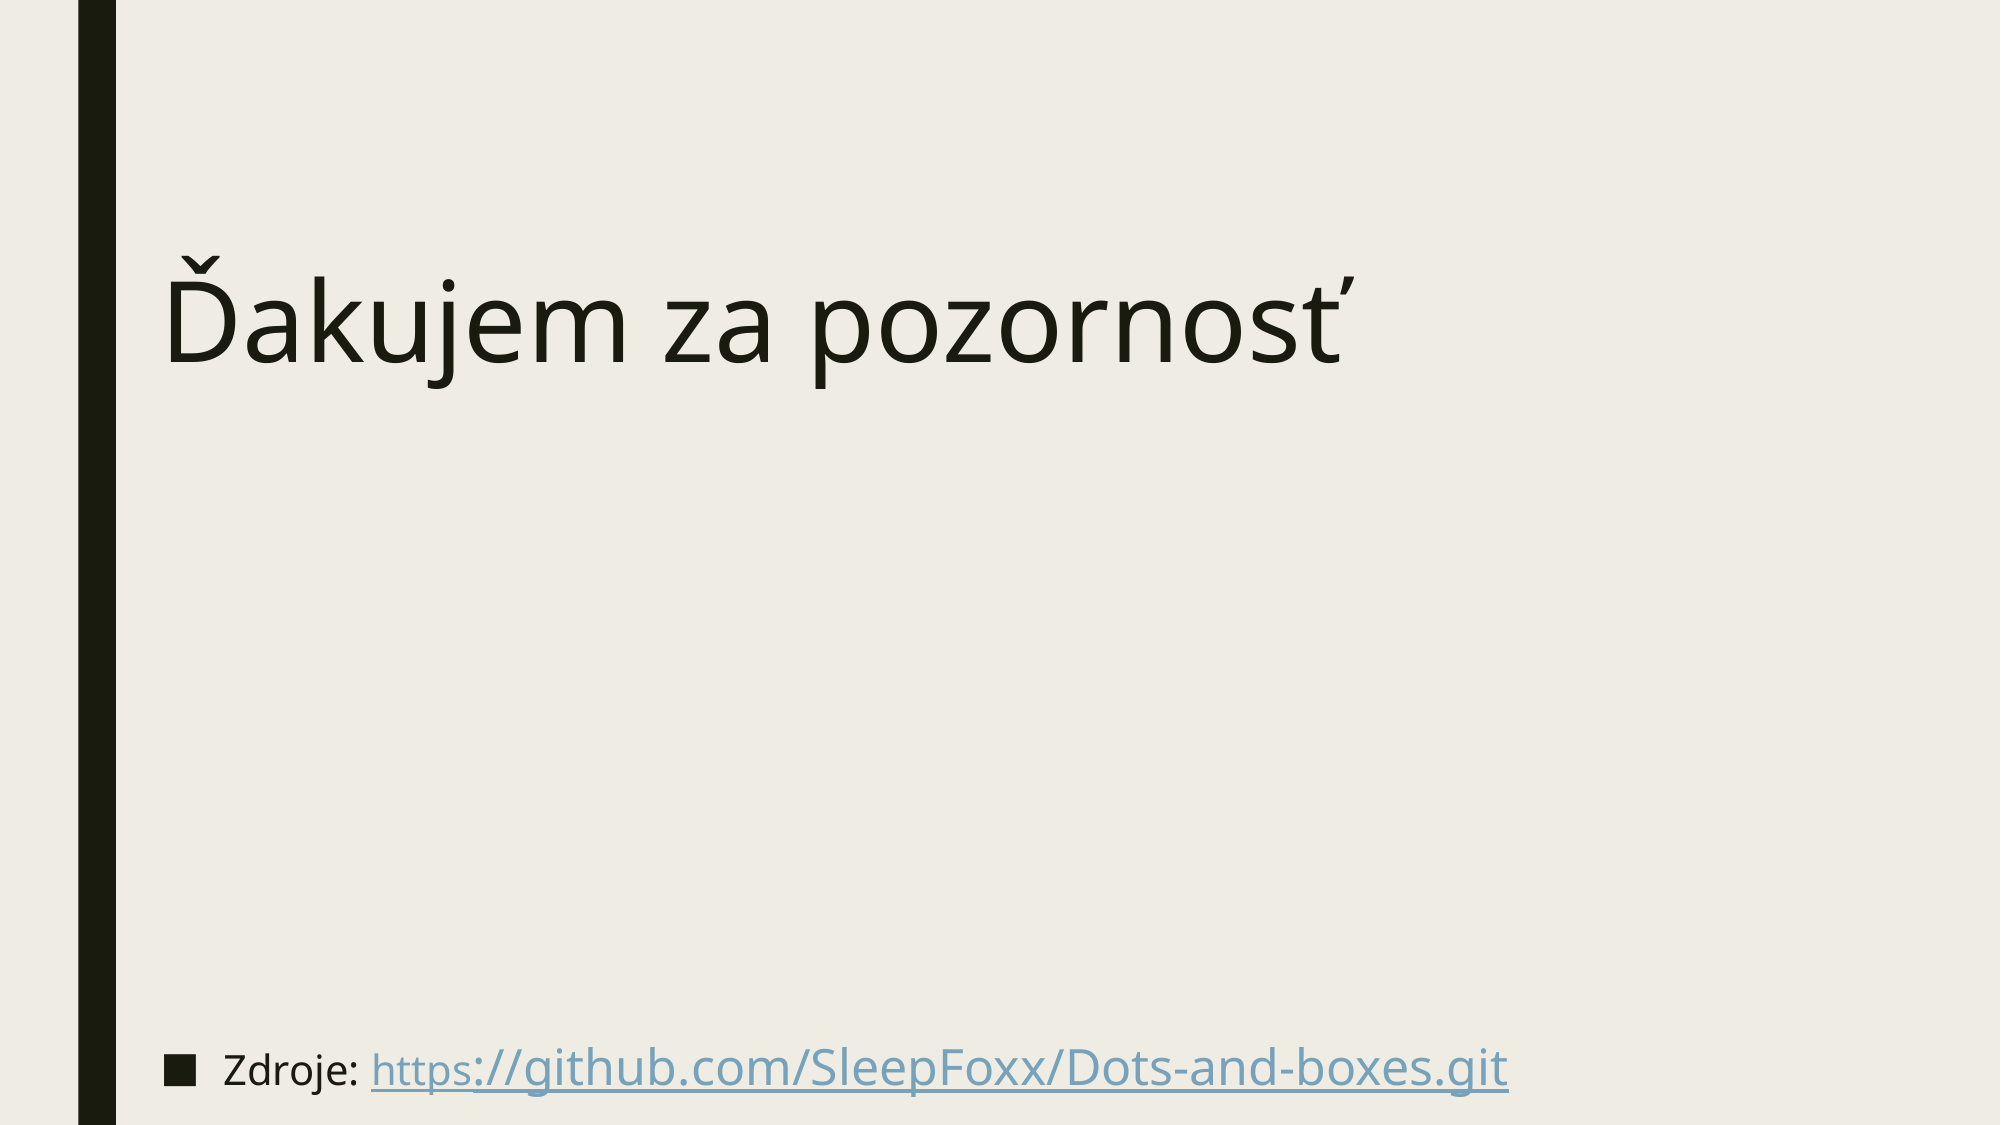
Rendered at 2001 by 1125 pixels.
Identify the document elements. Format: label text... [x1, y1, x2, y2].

title Ďakujem za pozornosť [145, 259, 1869, 583]
list Zdroje: https://github.com/SleepFoxx/Dots-and-boxes.git [145, 1028, 1721, 1125]
